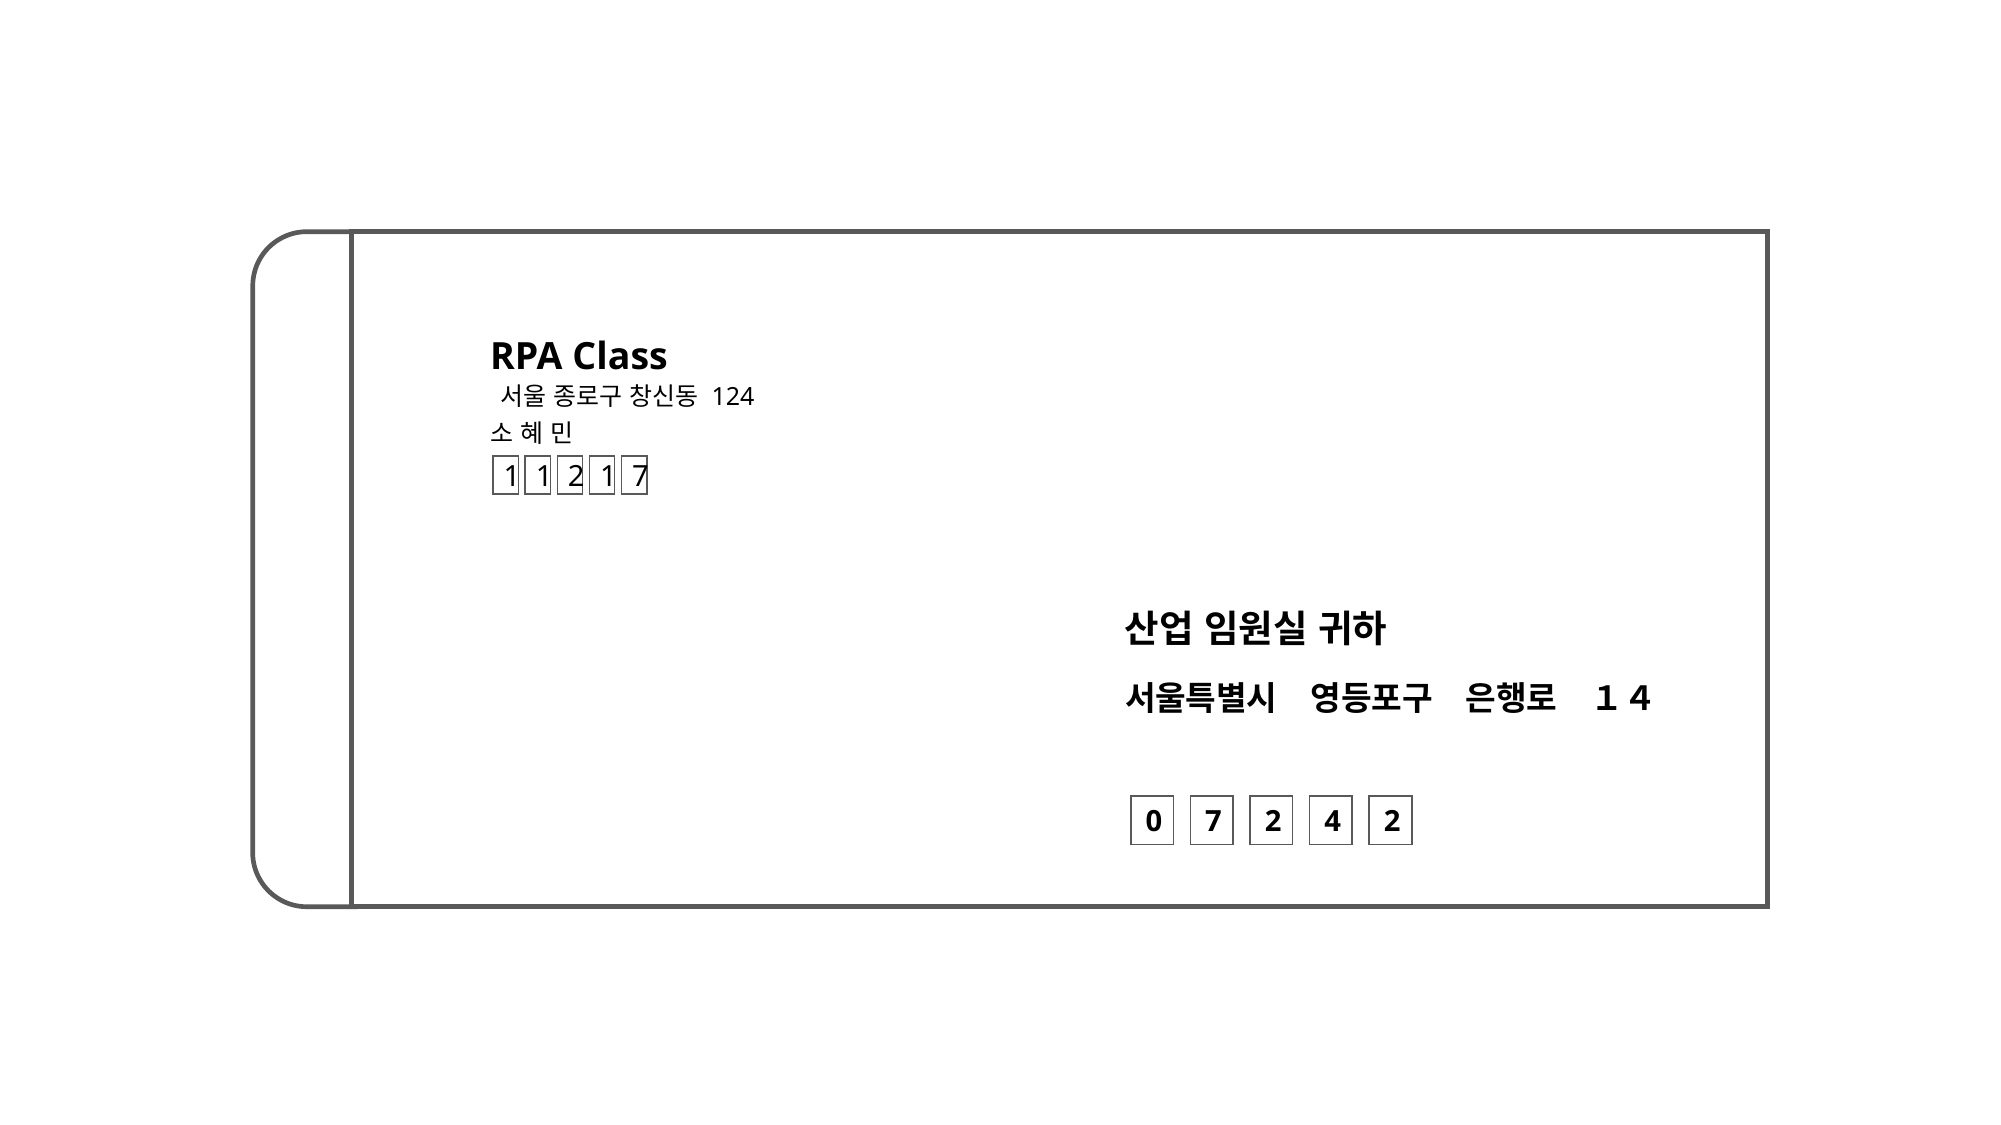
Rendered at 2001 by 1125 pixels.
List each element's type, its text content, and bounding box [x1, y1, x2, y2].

text_box 0 [1130, 795, 1174, 845]
text_box 7 [620, 455, 648, 495]
text_box 1 [524, 455, 552, 495]
text_box [251, 230, 362, 908]
text_box 2 [1249, 795, 1294, 845]
text_box 2 [1368, 795, 1413, 845]
text_box 2 [556, 455, 584, 495]
text_box 4 [1309, 795, 1353, 845]
text_box RPA Class [475, 324, 683, 384]
text_box 서울특별시 영등포구 은행로 １４ [1110, 669, 1768, 804]
text_box 서울 종로구 창신동 124 [485, 373, 770, 418]
text_box 1 [588, 455, 616, 495]
text_box [351, 231, 1769, 908]
text_box 소 혜 민 [476, 410, 647, 456]
text_box 7 [1189, 795, 1234, 845]
text_box 산업 임원실 귀하 [1110, 597, 1748, 657]
text_box 1 [492, 455, 519, 495]
